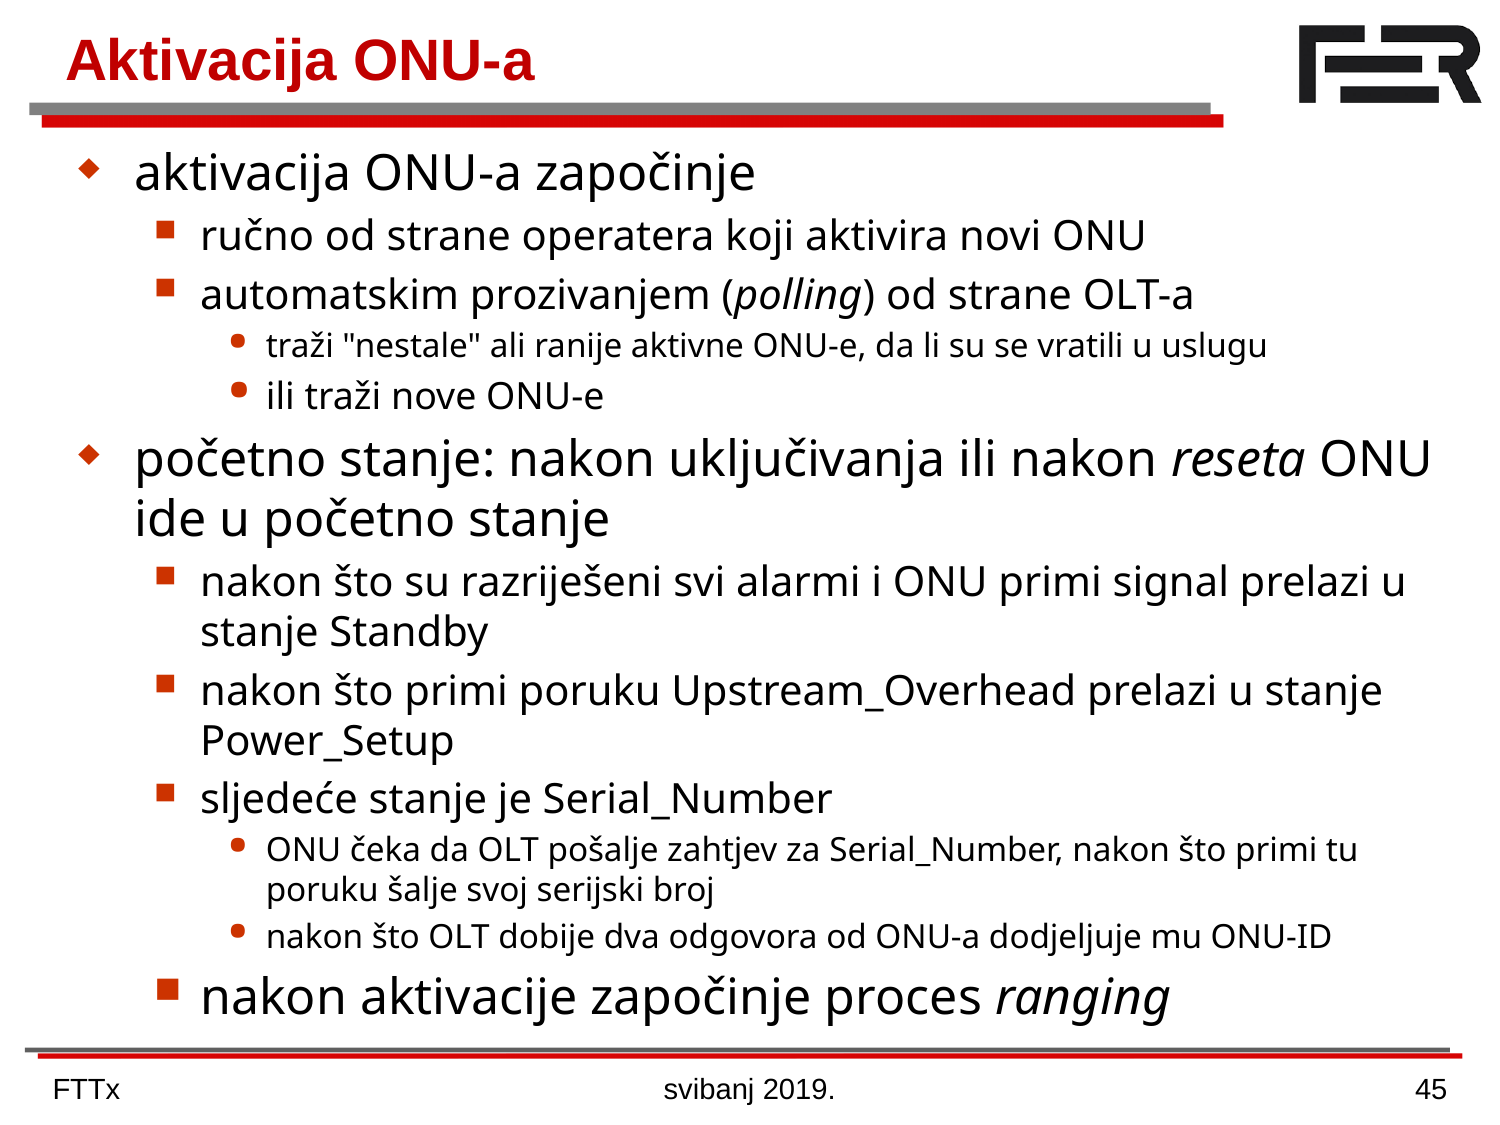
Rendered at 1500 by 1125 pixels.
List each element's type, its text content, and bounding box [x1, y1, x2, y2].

footer FTTx [37, 1062, 514, 1107]
slide_number svibanj 2019. [593, 1062, 907, 1107]
list aktivacija ONU-a započinje ručno od strane operatera koji aktivira novi ONU automatskim prozivanjem (polling) od strane OLT-a traži "nestale" ali ranije aktivne ONU-e, da li su se vratili u uslugu ili traži nove ONU-e početno stanje: nakon uključivanja ili nakon reseta ONU ide u početno stanje nakon što su razriješeni svi alarmi i ONU primi signal prelazi u stanje Standby nakon što primi poruku Upstream_Overhead prelazi u stanje Power_Setup sljedeće stanje je Serial_Number ONU čeka da OLT pošalje zahtjev za Serial_Number, nakon što primi tu poruku šalje svoj serijski broj nakon što OLT dobije dva odgovora od ONU-a dodjeljuje mu ONU-ID nakon aktivacije započinje proces ranging [63, 133, 1460, 1032]
picture [1277, 0, 1500, 123]
title Aktivacija ONU-a [49, 11, 1189, 103]
slide_number 45 [1149, 1062, 1463, 1107]
